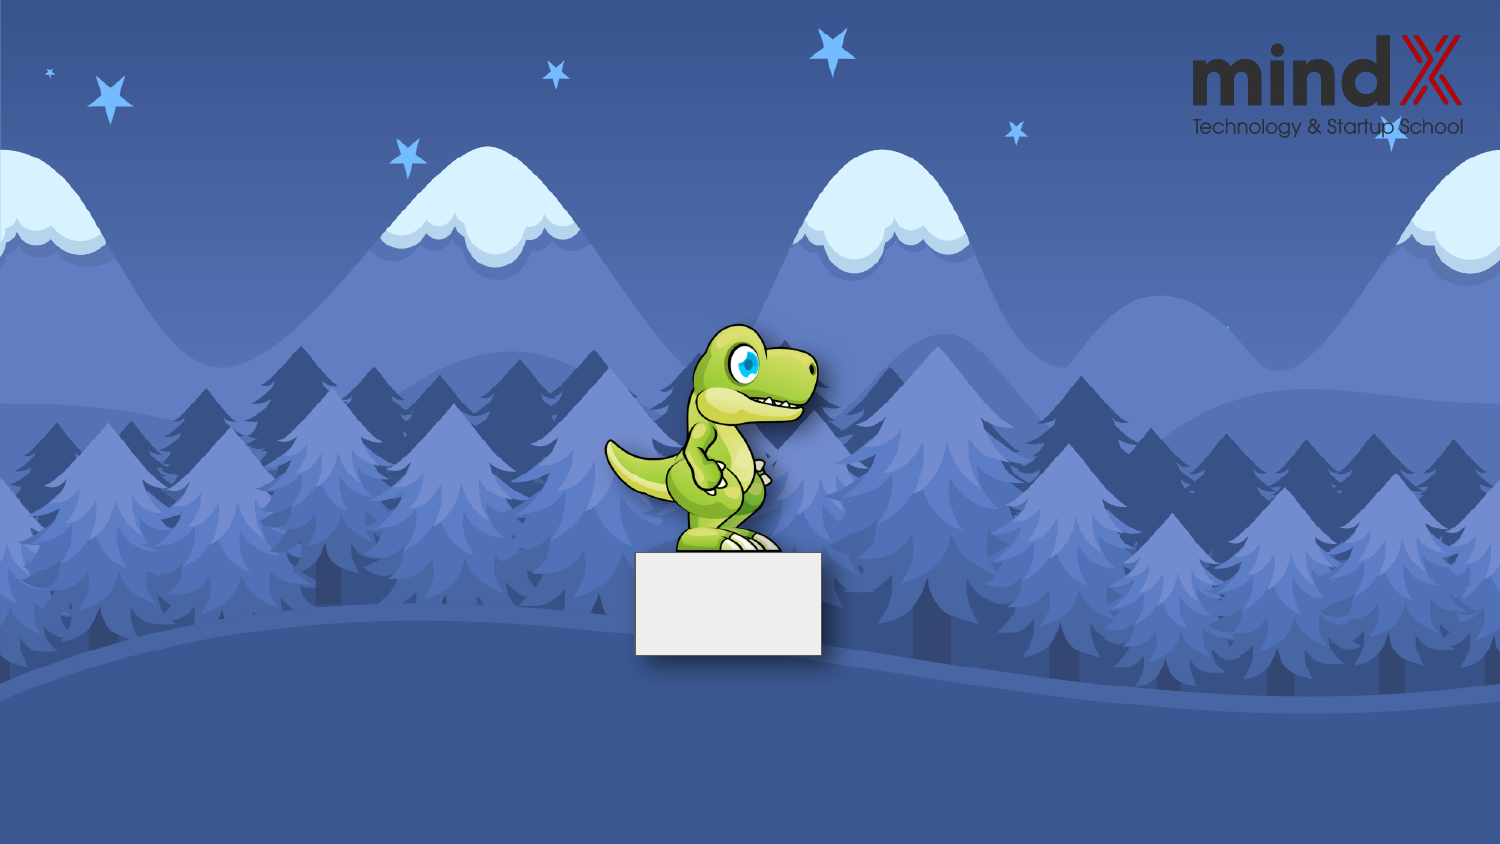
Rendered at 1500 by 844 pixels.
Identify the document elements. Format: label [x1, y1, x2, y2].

text_box [635, 590, 822, 656]
picture [0, 0, 1500, 844]
title [76, 104, 1474, 305]
